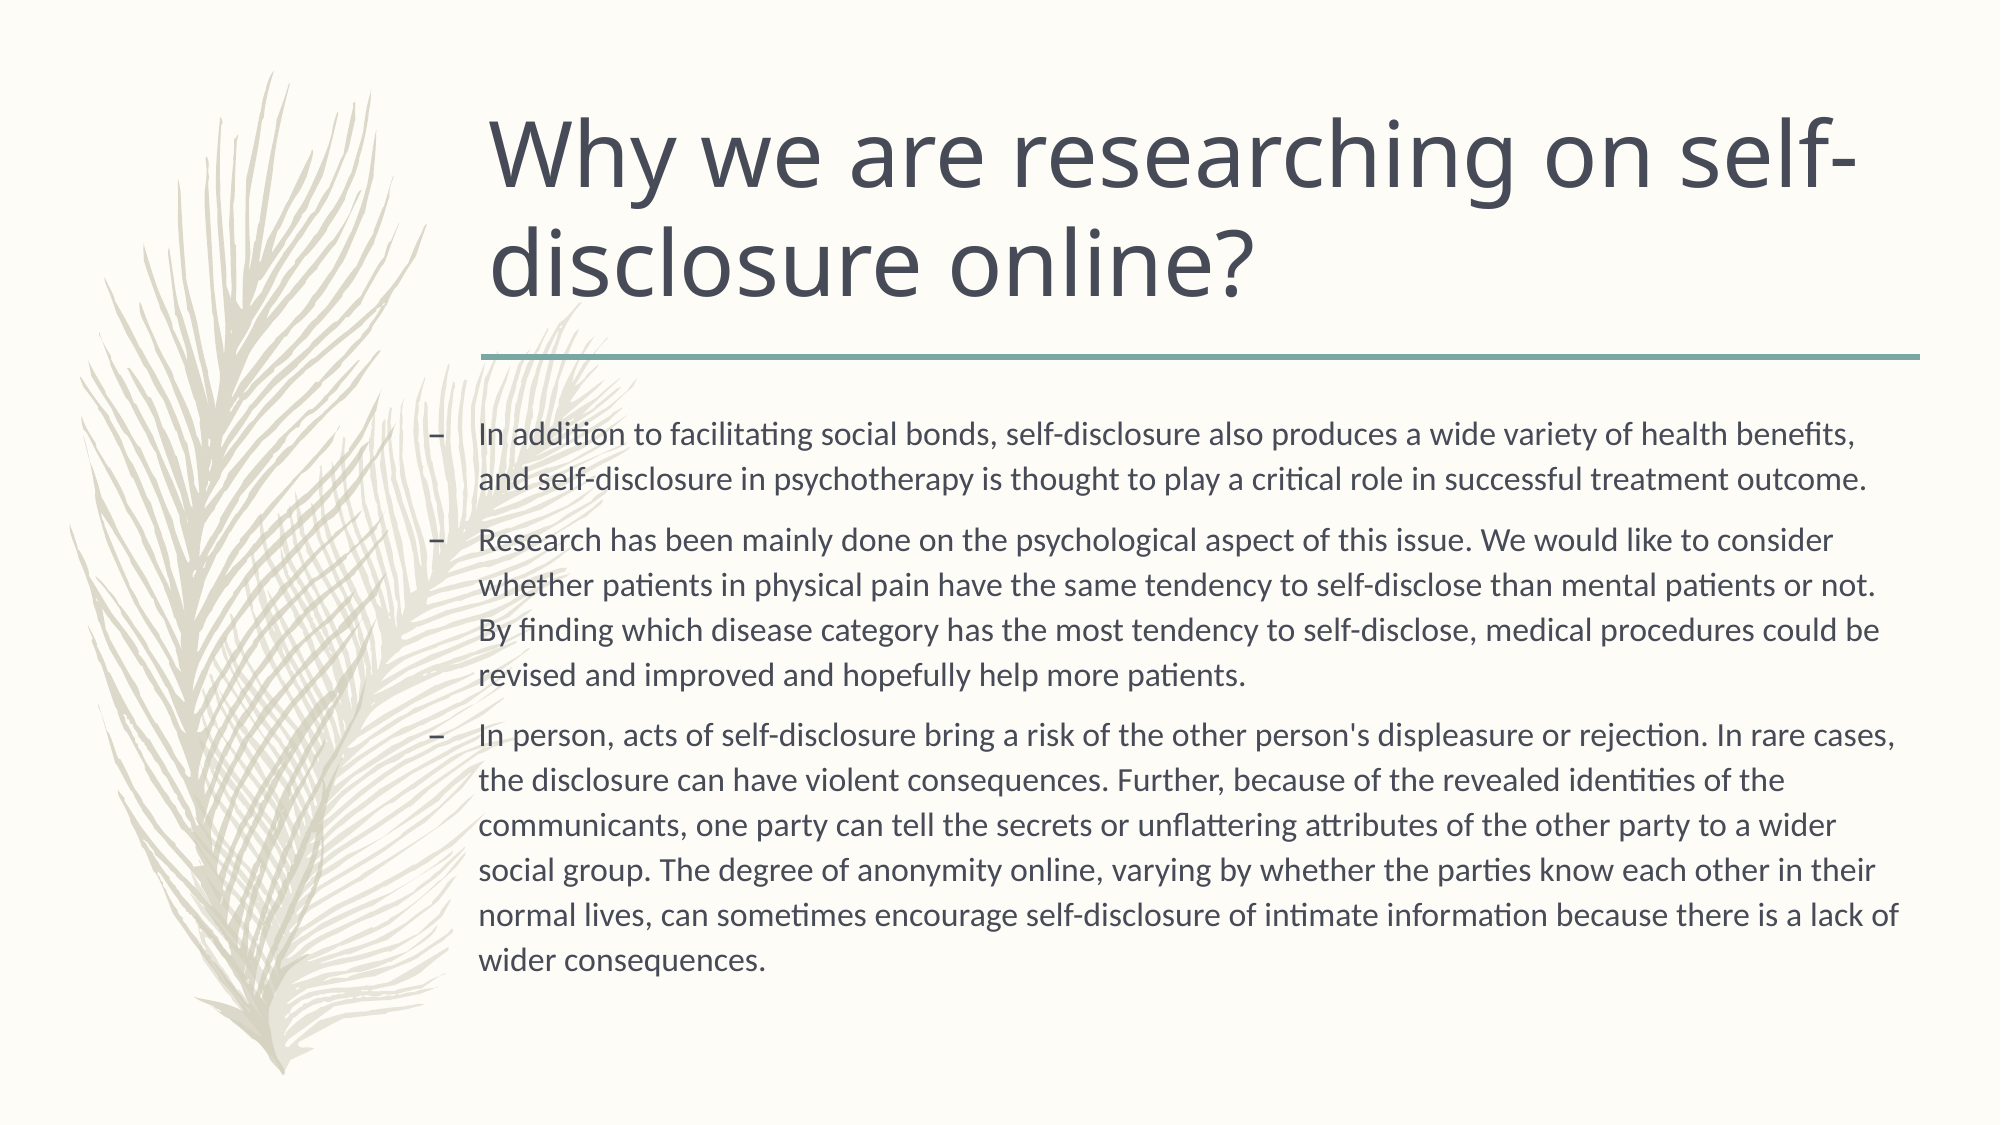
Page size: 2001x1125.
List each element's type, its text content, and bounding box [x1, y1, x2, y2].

title Why we are researching on self-disclosure online? [473, 93, 1920, 350]
list In addition to facilitating social bonds, self-disclosure also produces a wide variety of health benefits, and self-disclosure in psychotherapy is thought to play a critical role in successful treatment outcome. Research has been mainly done on the psychological aspect of this issue. We would like to consider whether patients in physical pain have the same tendency to self-disclose than mental patients or not. By finding which disease category has the most tendency to self-disclose, medical procedures could be revised and improved and hopefully help more patients. In person, acts of self-disclosure bring a risk of the other person's displeasure or rejection. In rare cases, the disclosure can have violent consequences. Further, because of the revealed identities of the communicants, one party can tell the secrets or unflattering attributes of the other party to a wider social group. The degree of anonymity online, varying by whether the parties know each other in their normal lives, can sometimes encourage self-disclosure of intimate information because there is a lack of wider consequences. [413, 399, 1920, 999]
